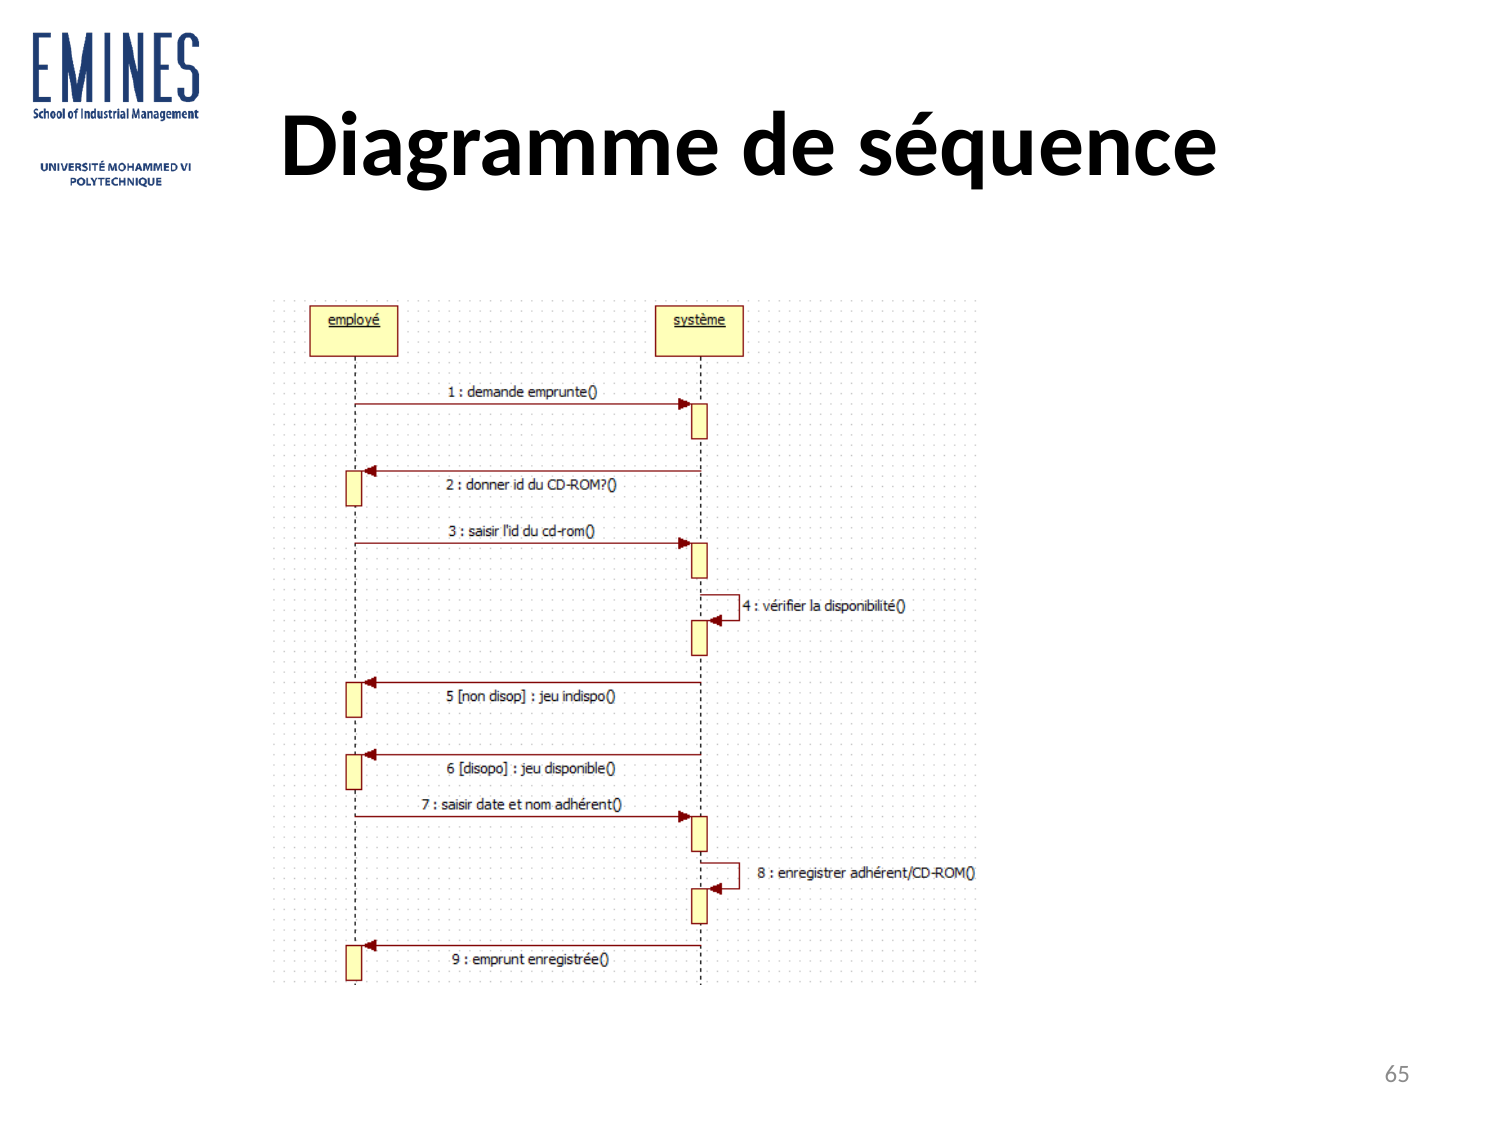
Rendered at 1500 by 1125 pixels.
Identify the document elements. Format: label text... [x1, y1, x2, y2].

title Diagramme de séquence [75, 45, 1425, 233]
slide_number 65 [1074, 1042, 1425, 1103]
picture [20, 14, 209, 202]
picture [267, 298, 980, 985]
